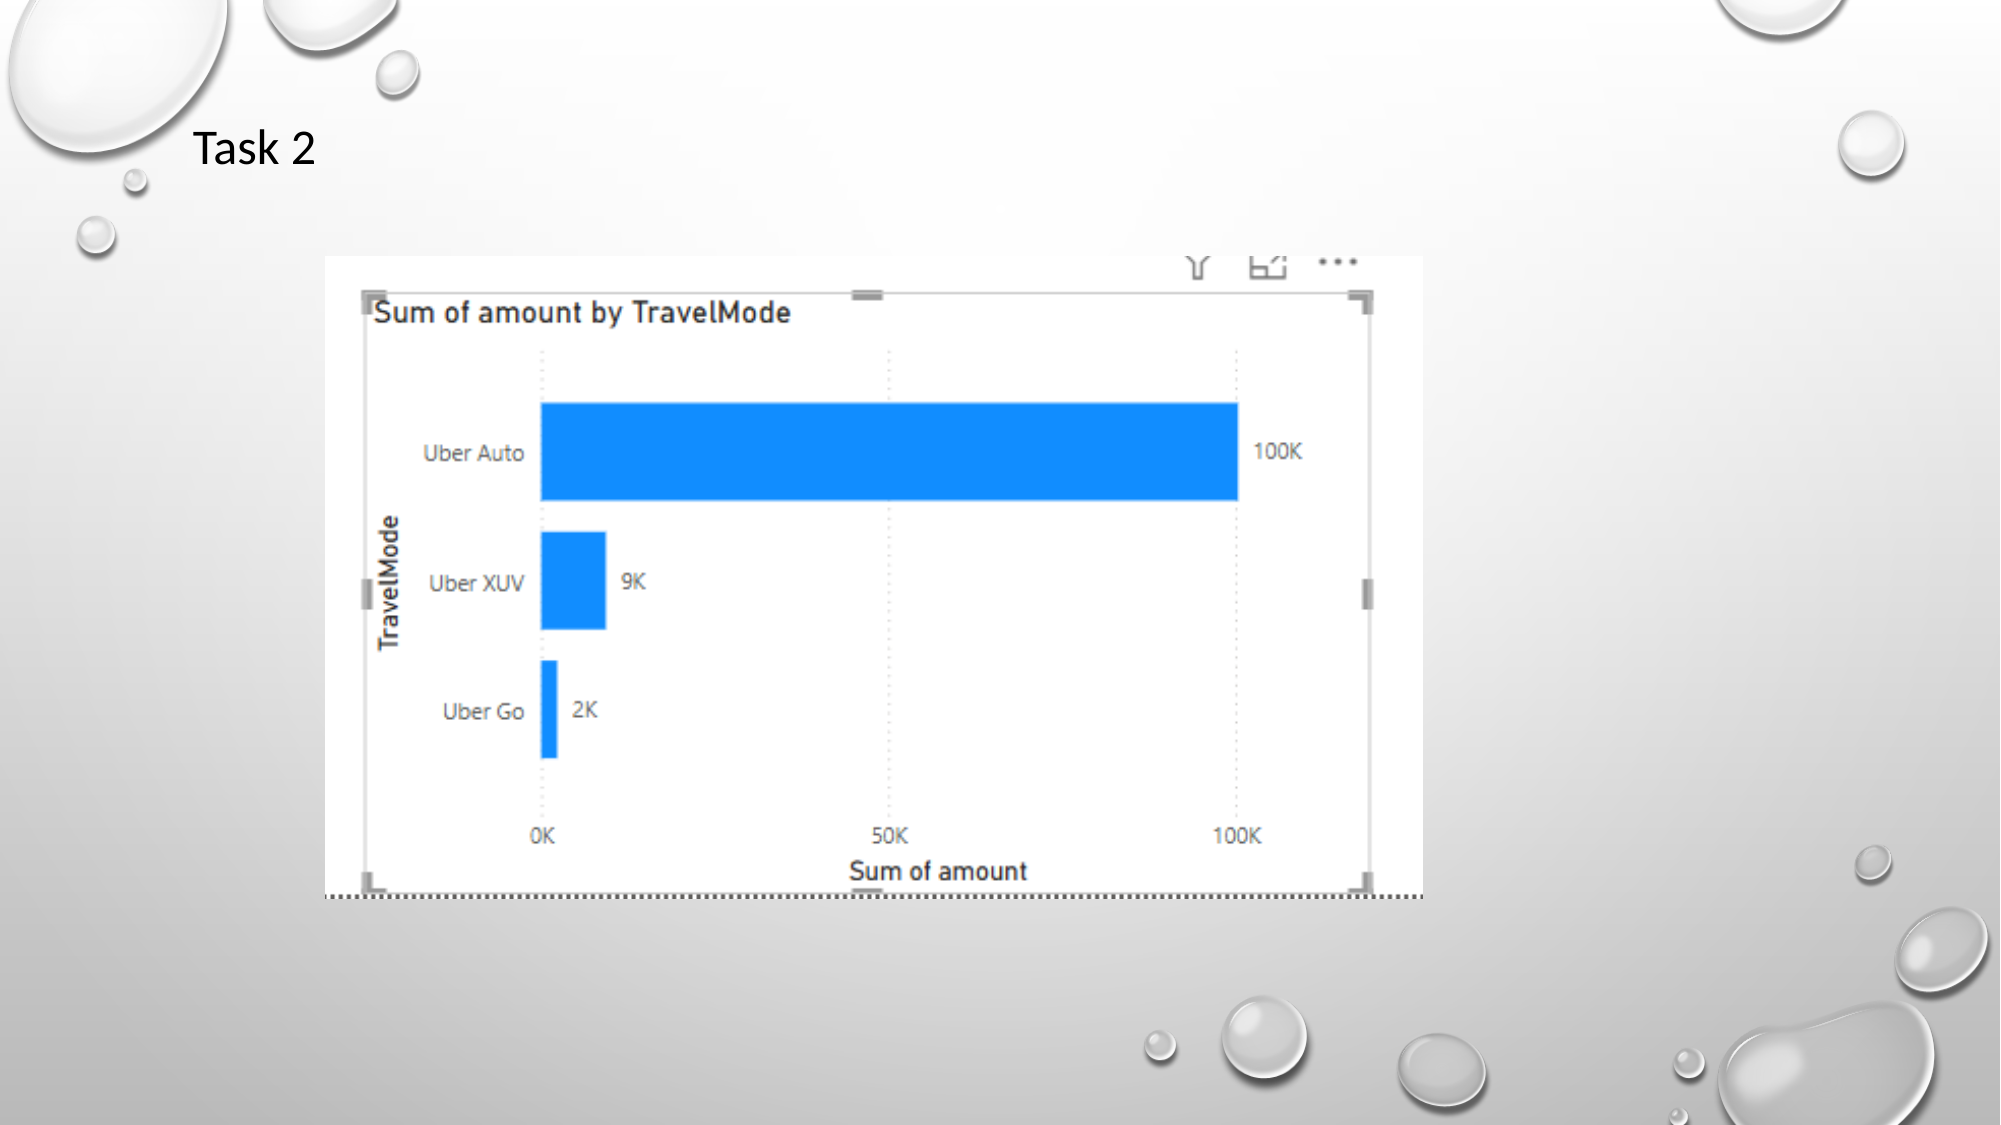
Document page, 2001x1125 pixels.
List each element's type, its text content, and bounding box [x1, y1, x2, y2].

picture [0, 0, 2000, 1125]
text_box Task 2 [178, 107, 1178, 183]
